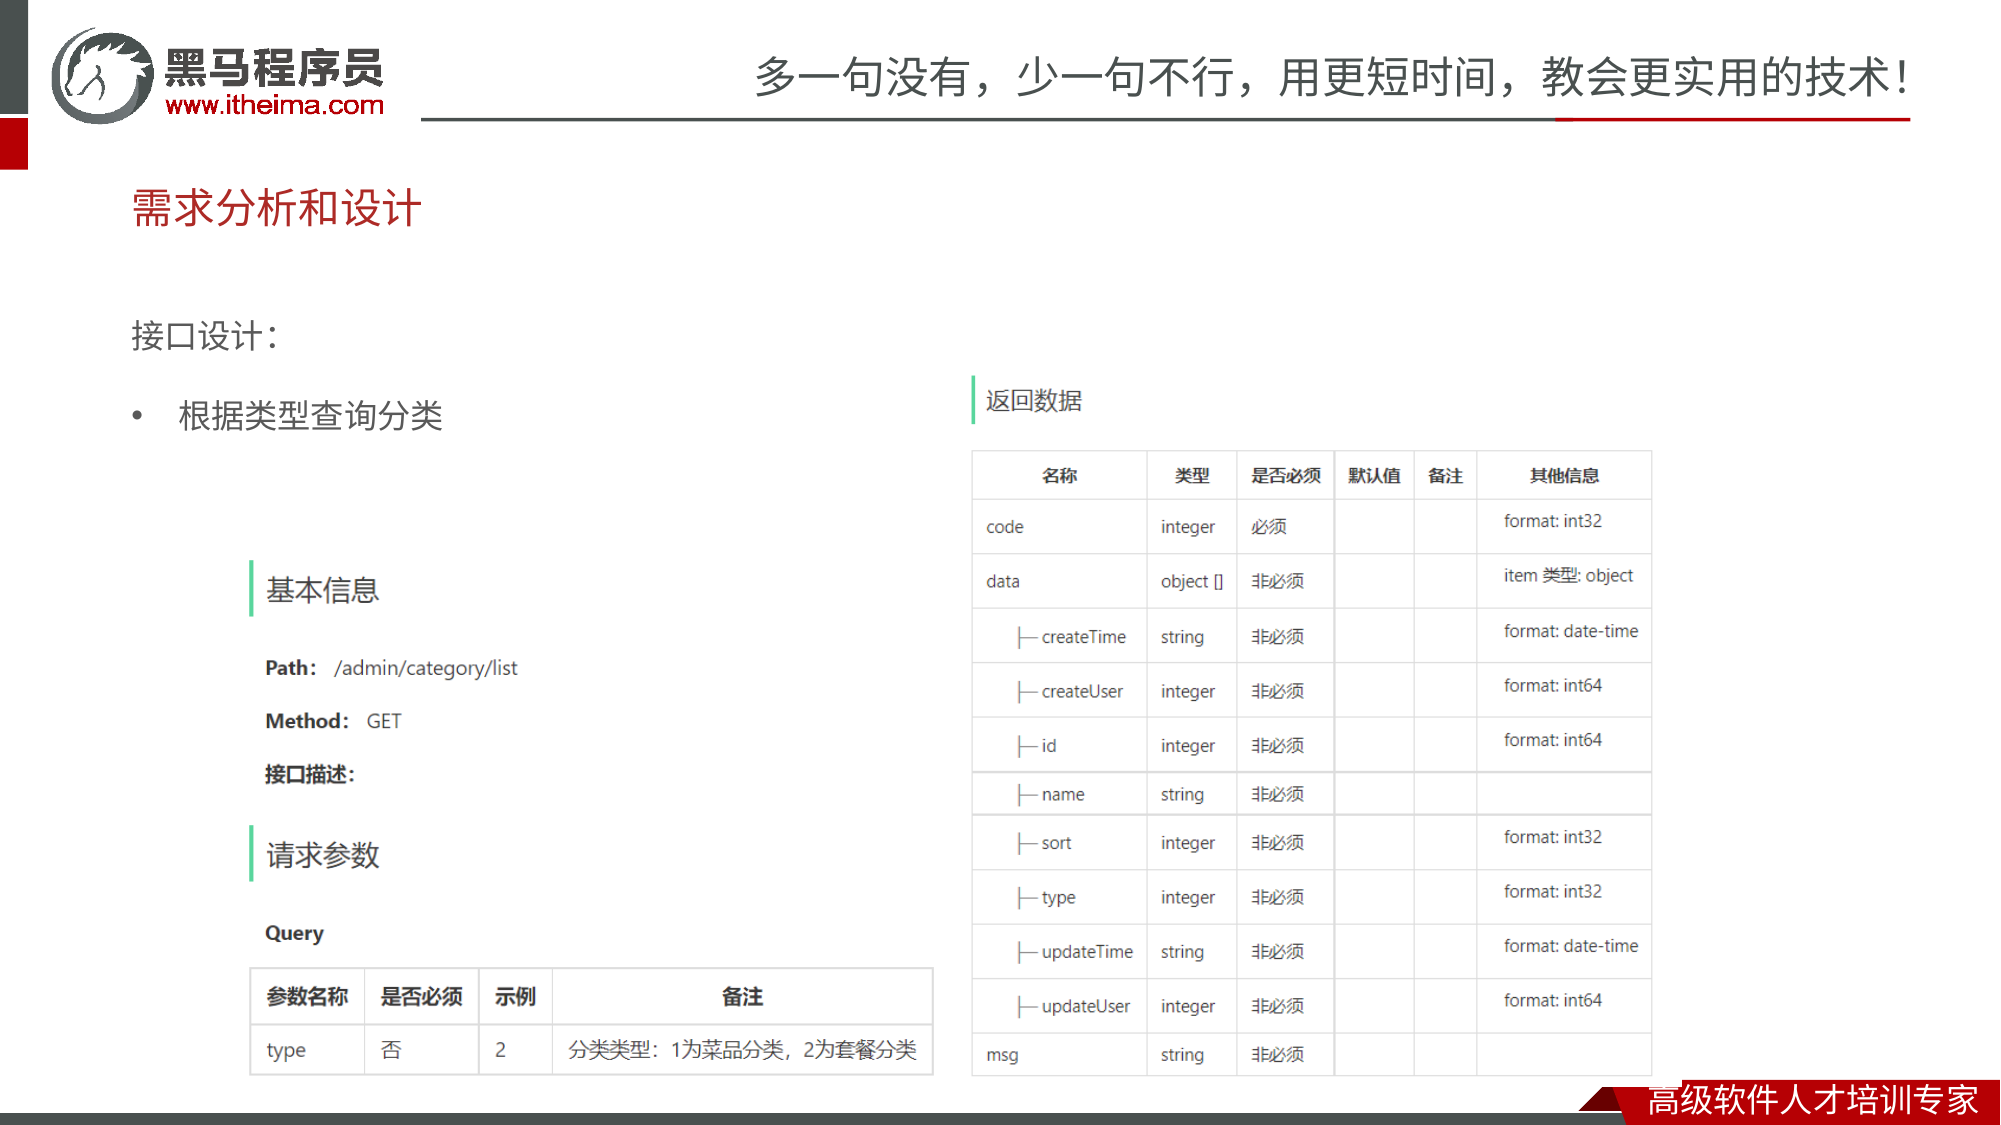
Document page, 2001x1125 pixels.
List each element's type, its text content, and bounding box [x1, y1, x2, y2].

picture [50, 26, 384, 125]
picture [960, 365, 1682, 1087]
title 需求分析和设计 [116, 164, 1872, 250]
picture [243, 555, 937, 1086]
text_box 接口设计： 根据类型查询分类 [116, 268, 1856, 503]
